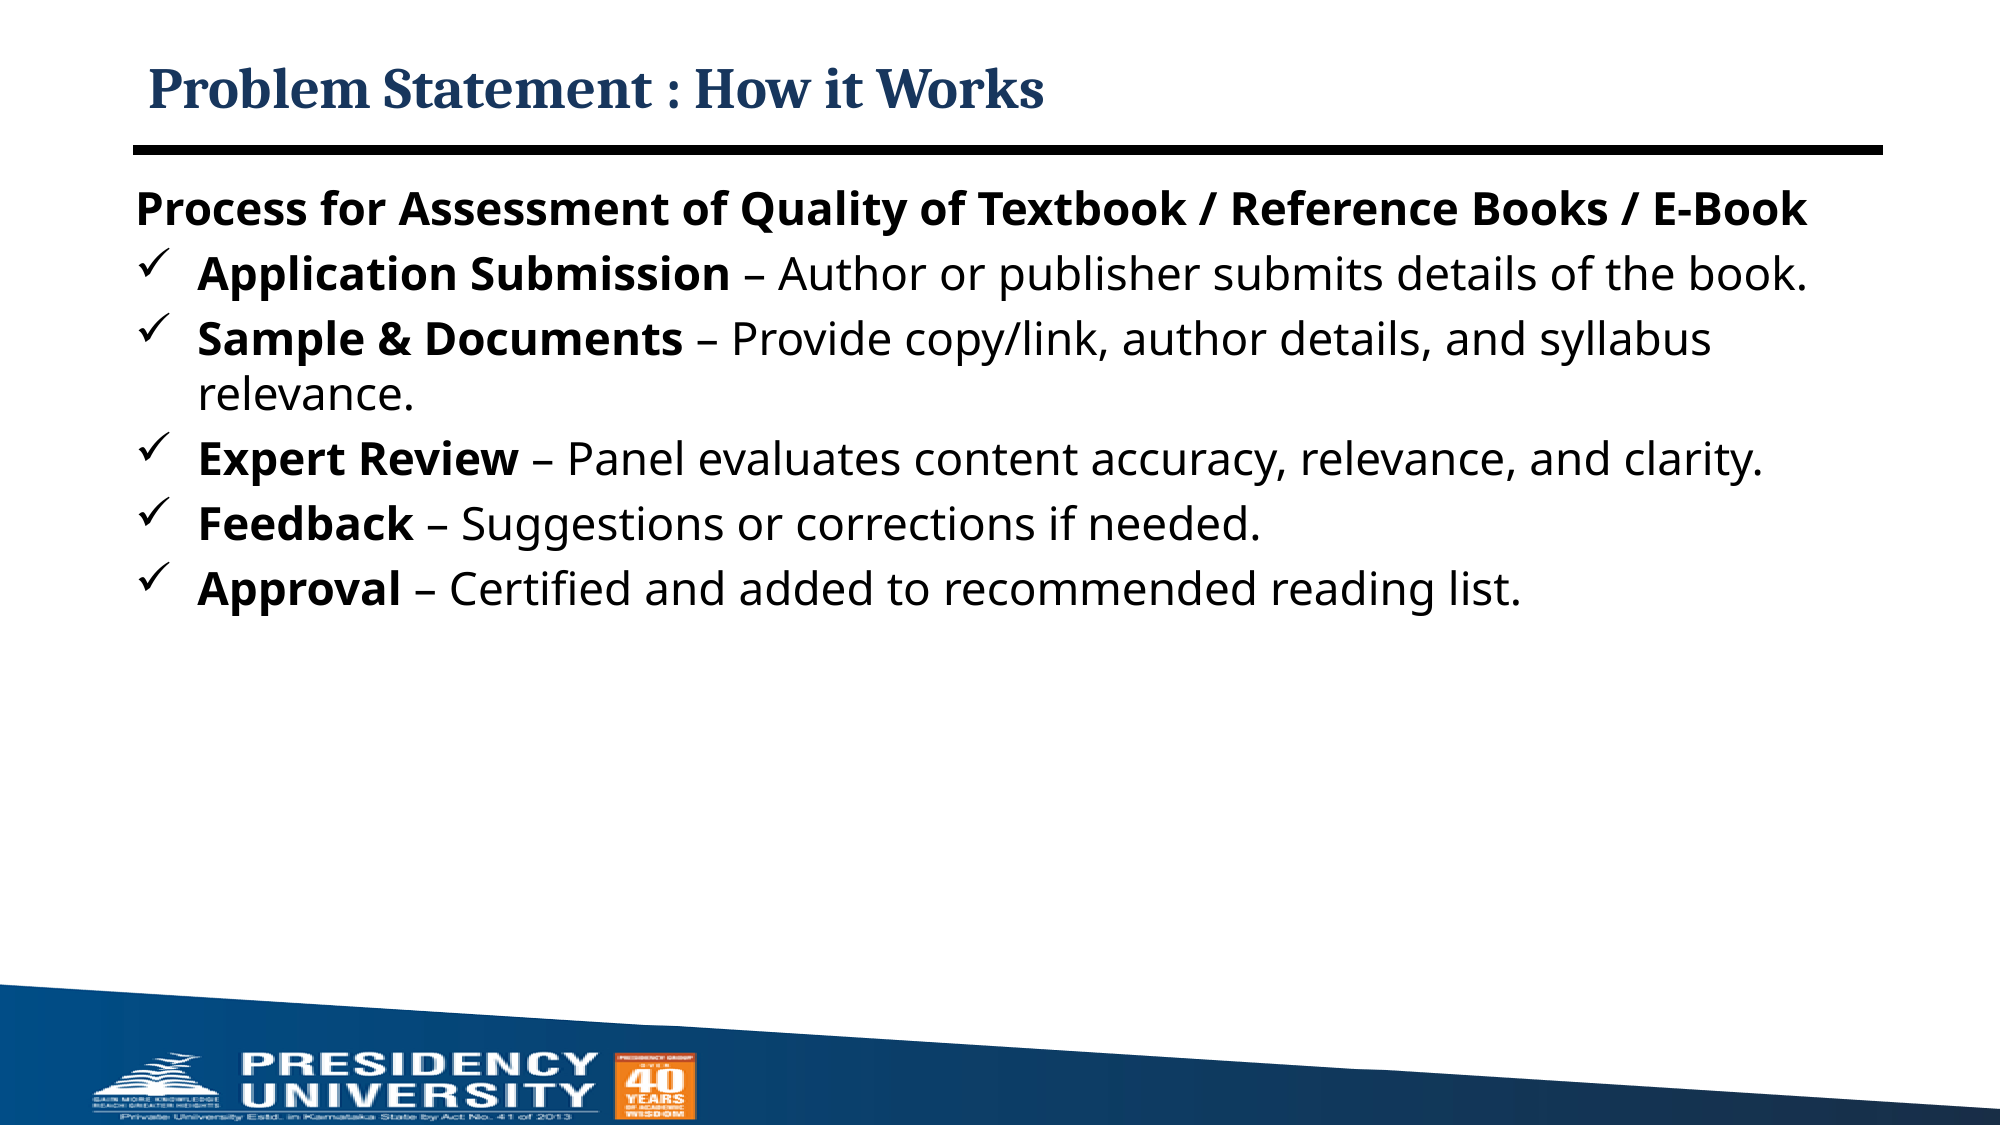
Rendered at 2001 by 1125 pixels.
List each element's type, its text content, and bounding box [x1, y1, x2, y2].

title Problem Statement : How it Works [133, 45, 1884, 125]
list Process for Assessment of Quality of Textbook / Reference Books / E-Book Application Submission – Author or publisher submits details of the book. Sample & Documents – Provide copy/link, author details, and syllabus relevance. Expert Review – Panel evaluates content accuracy, relevance, and clarity. Feedback – Suggestions or corrections if needed. Approval – Certified and added to recommended reading list. [107, 172, 1858, 975]
picture [0, 982, 2000, 1125]
